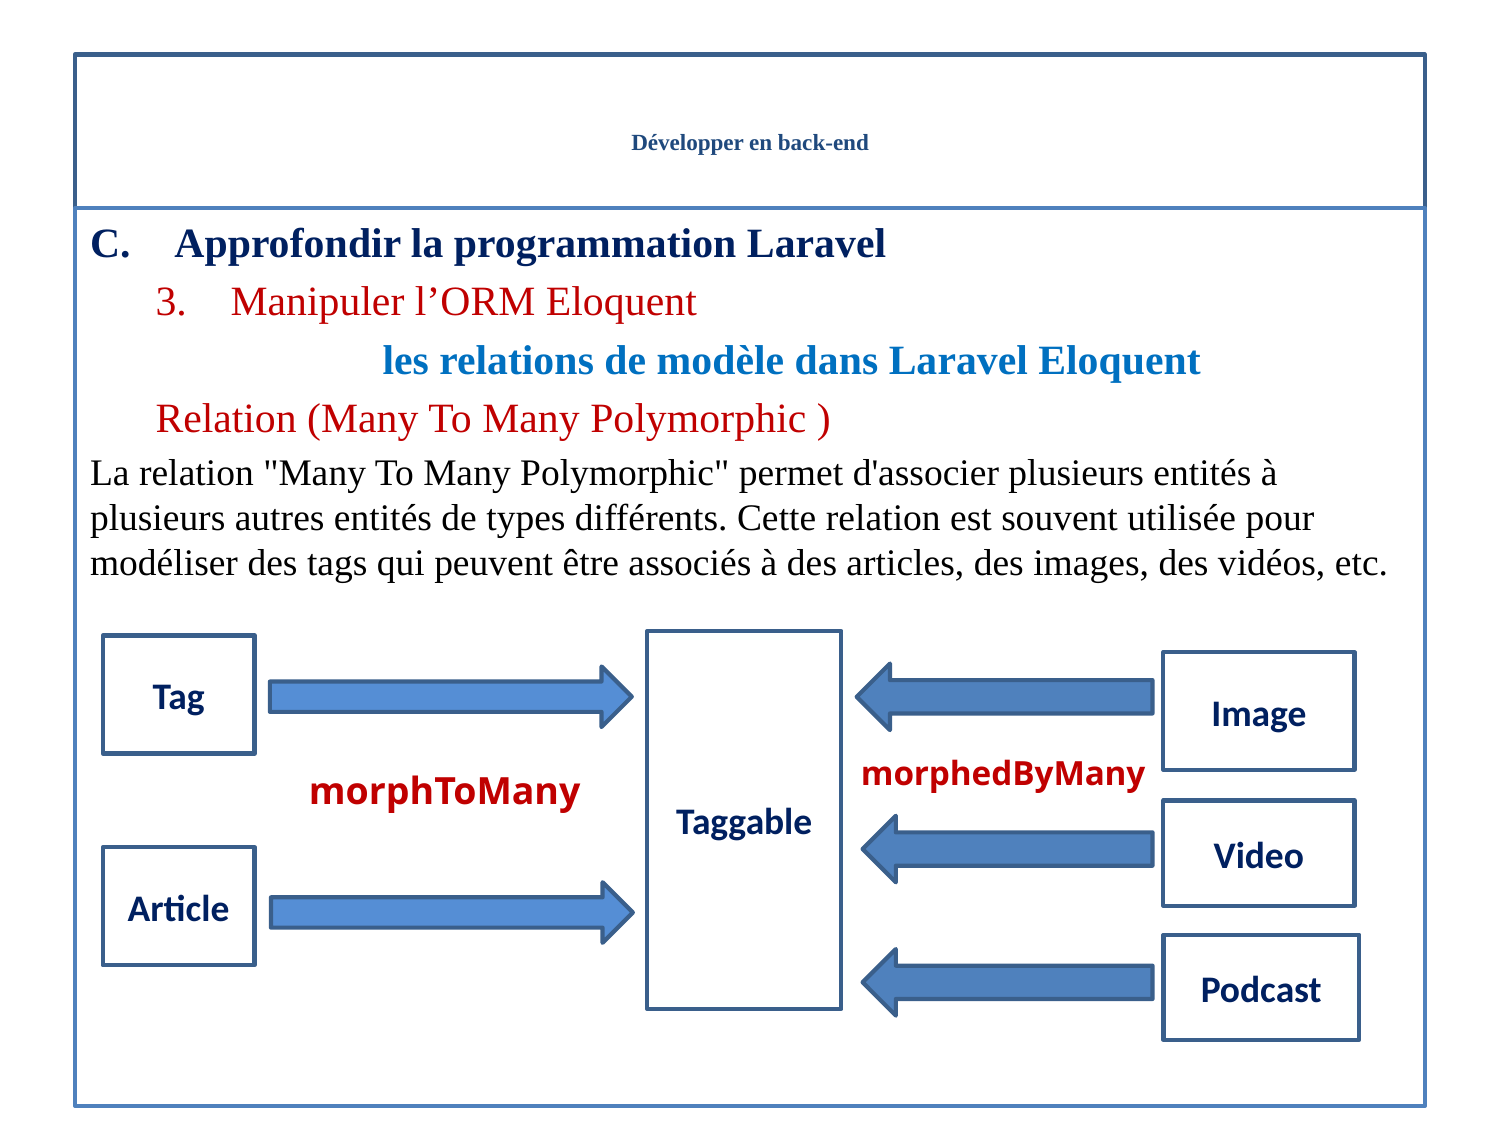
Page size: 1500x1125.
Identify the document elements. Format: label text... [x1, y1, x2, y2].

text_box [269, 666, 643, 821]
text_box morphedByMany [846, 745, 1199, 800]
text_box [854, 661, 1155, 733]
list Approfondir la programmation Laravel Manipuler l’ORM Eloquent les relations de modèle dans Laravel Eloquent Relation (Many To Many Polymorphic ) La relation "Many To Many Polymorphic" permet d'associer plusieurs entités à plusieurs autres entités de types différents. Cette relation est souvent utilisée pour modéliser des tags qui peuvent être associés à des articles, des images, des vidéos, etc. [73, 206, 1427, 1108]
text_box Video [1161, 798, 1357, 908]
text_box Podcast [1161, 933, 1361, 1042]
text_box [102, 630, 842, 1010]
title Développer en back-end [75, 64, 1425, 206]
text_box [860, 813, 1155, 885]
text_box [73, 52, 1427, 206]
text_box Image [1161, 650, 1357, 772]
text_box [860, 947, 1155, 1018]
